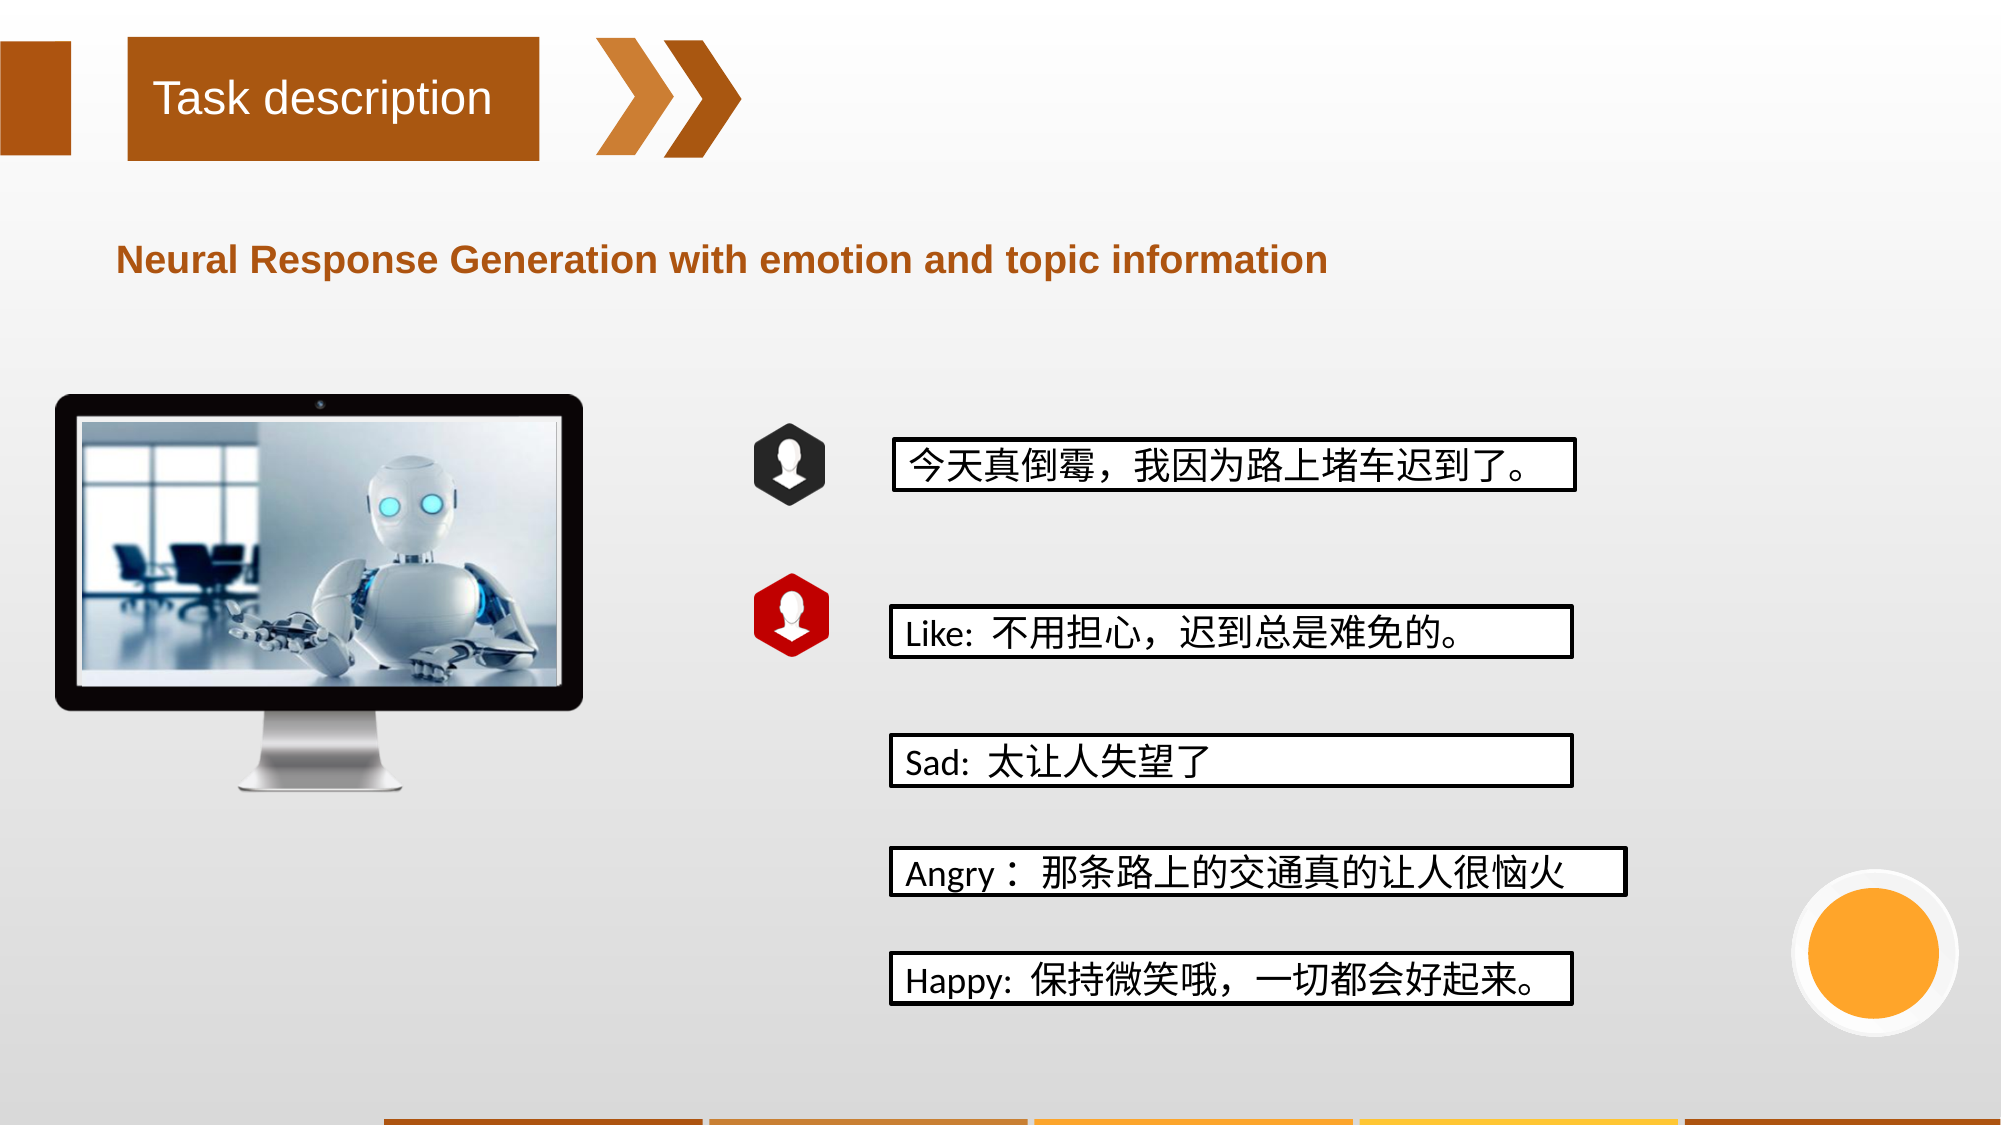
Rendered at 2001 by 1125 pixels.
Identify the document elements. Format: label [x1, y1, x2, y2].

picture [54, 394, 583, 794]
picture [753, 572, 829, 658]
text_box [0, 41, 2001, 1125]
picture [753, 423, 826, 506]
